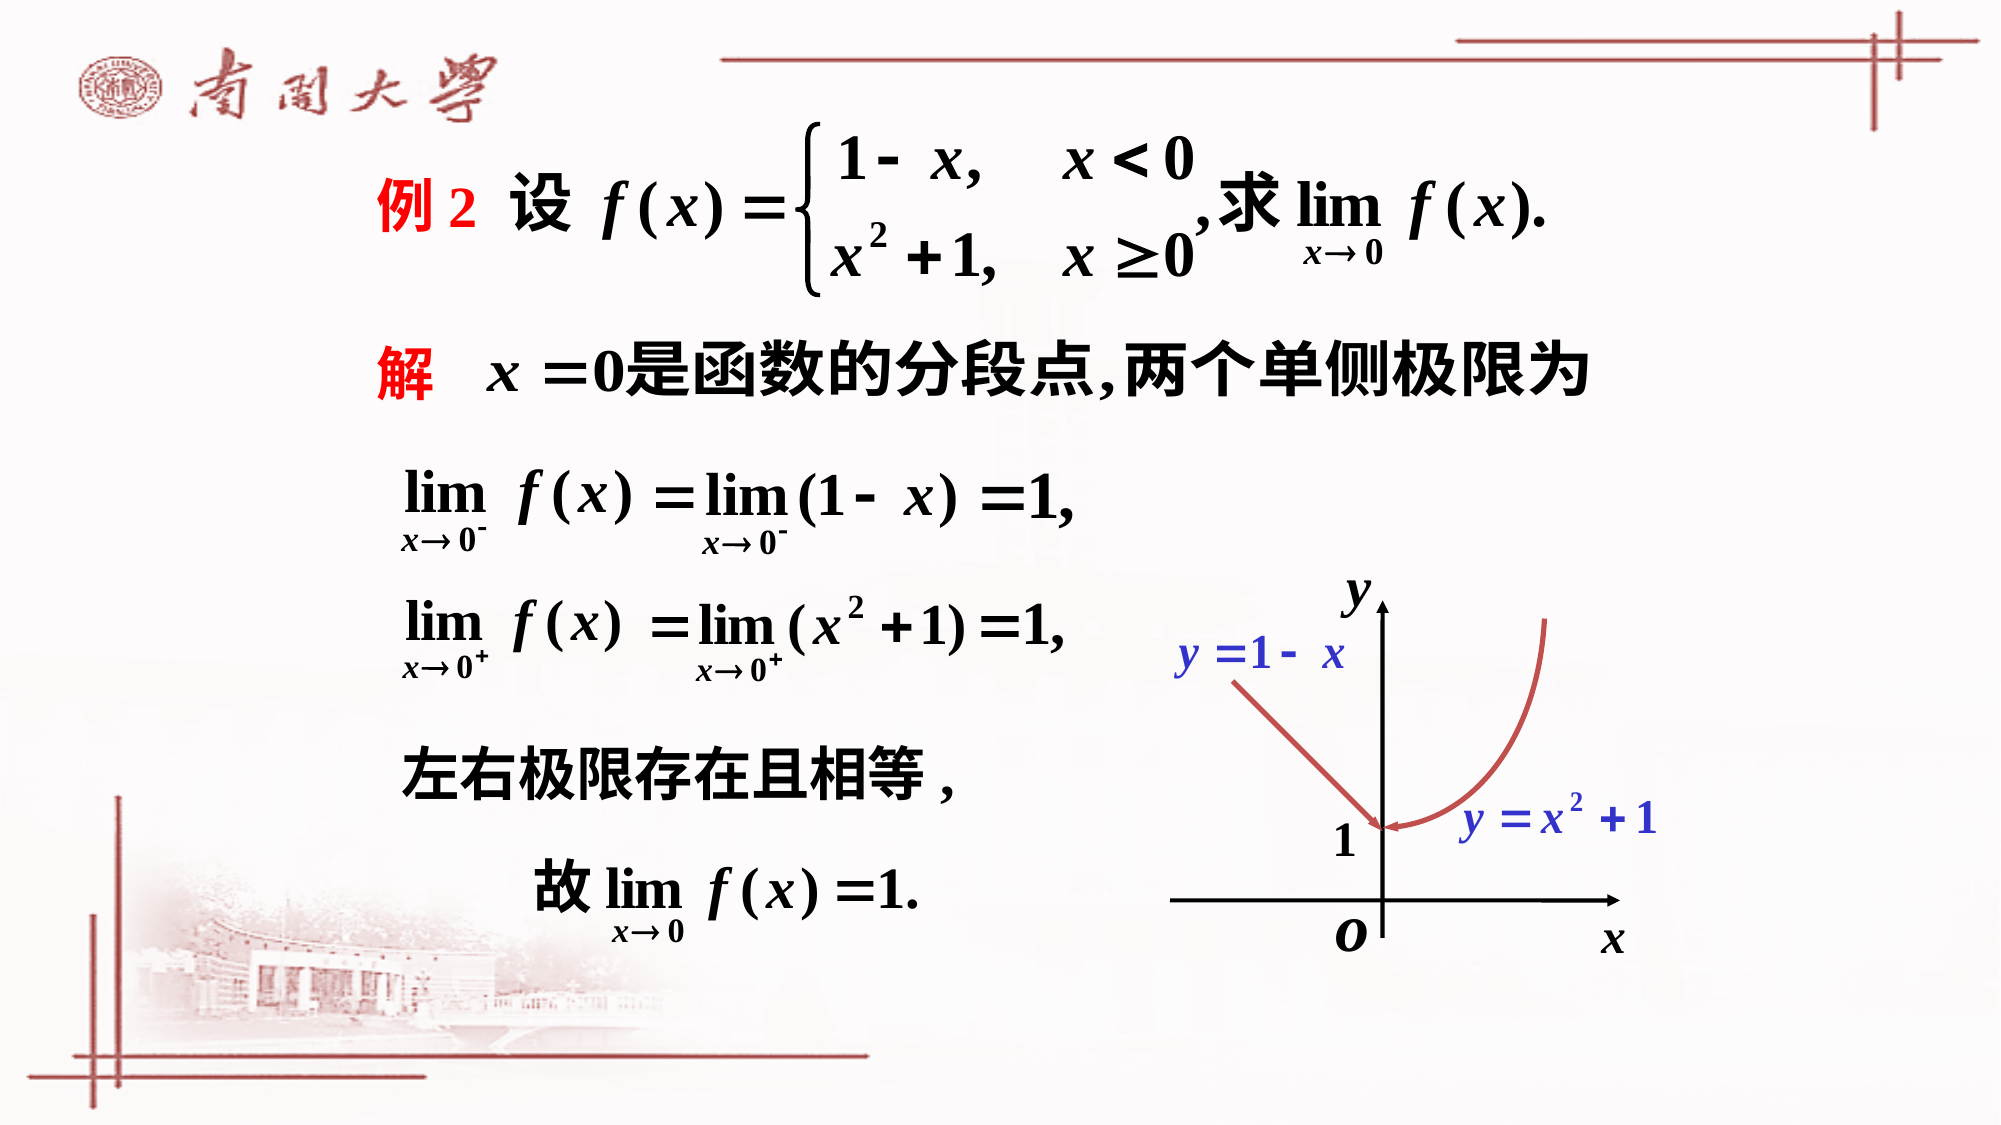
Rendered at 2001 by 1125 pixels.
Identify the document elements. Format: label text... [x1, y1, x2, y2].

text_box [1382, 602, 1658, 847]
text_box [1169, 568, 1630, 630]
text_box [527, 849, 930, 958]
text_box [638, 581, 976, 693]
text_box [390, 582, 632, 689]
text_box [981, 588, 1074, 671]
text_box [361, 107, 1556, 308]
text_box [1169, 854, 1630, 959]
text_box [969, 456, 1085, 547]
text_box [471, 330, 1605, 417]
text_box 左右极限存在且相等, [387, 729, 1163, 815]
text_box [388, 451, 643, 564]
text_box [1169, 630, 1383, 860]
text_box 解 [361, 329, 470, 415]
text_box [641, 454, 967, 567]
